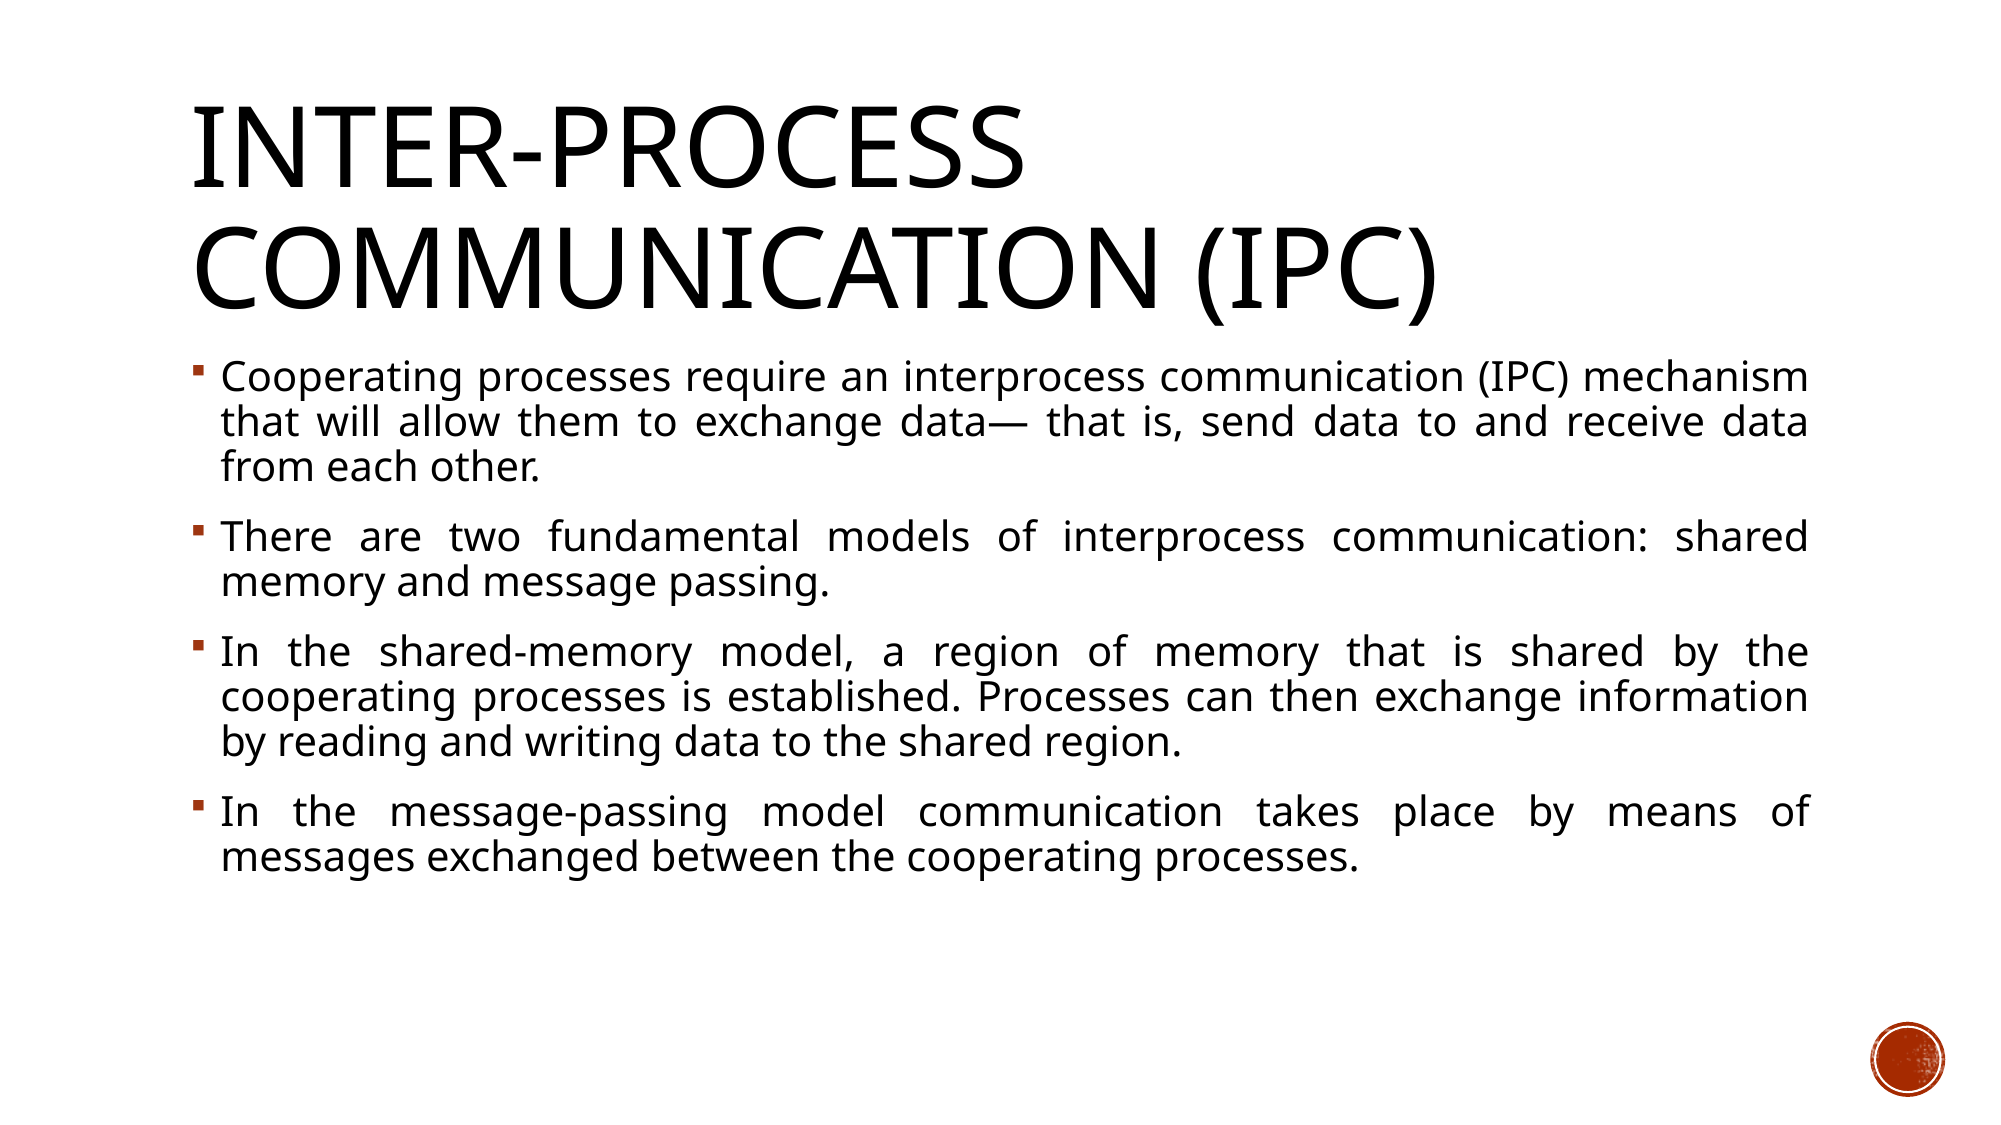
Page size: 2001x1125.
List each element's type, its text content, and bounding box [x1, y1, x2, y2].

list Cooperating processes require an interprocess communication (IPC) mechanism that will allow them to exchange data— that is, send data to and receive data from each other. There are two fundamental models of interprocess communication: shared memory and message passing. In the shared-memory model, a region of memory that is shared by the cooperating processes is established. Processes can then exchange information by reading and writing data to the shared region. In the message-passing model communication takes place by means of messages exchanged between the cooperating processes. [175, 348, 1826, 1013]
title Inter-process Communication (IPC) [175, 79, 1826, 344]
